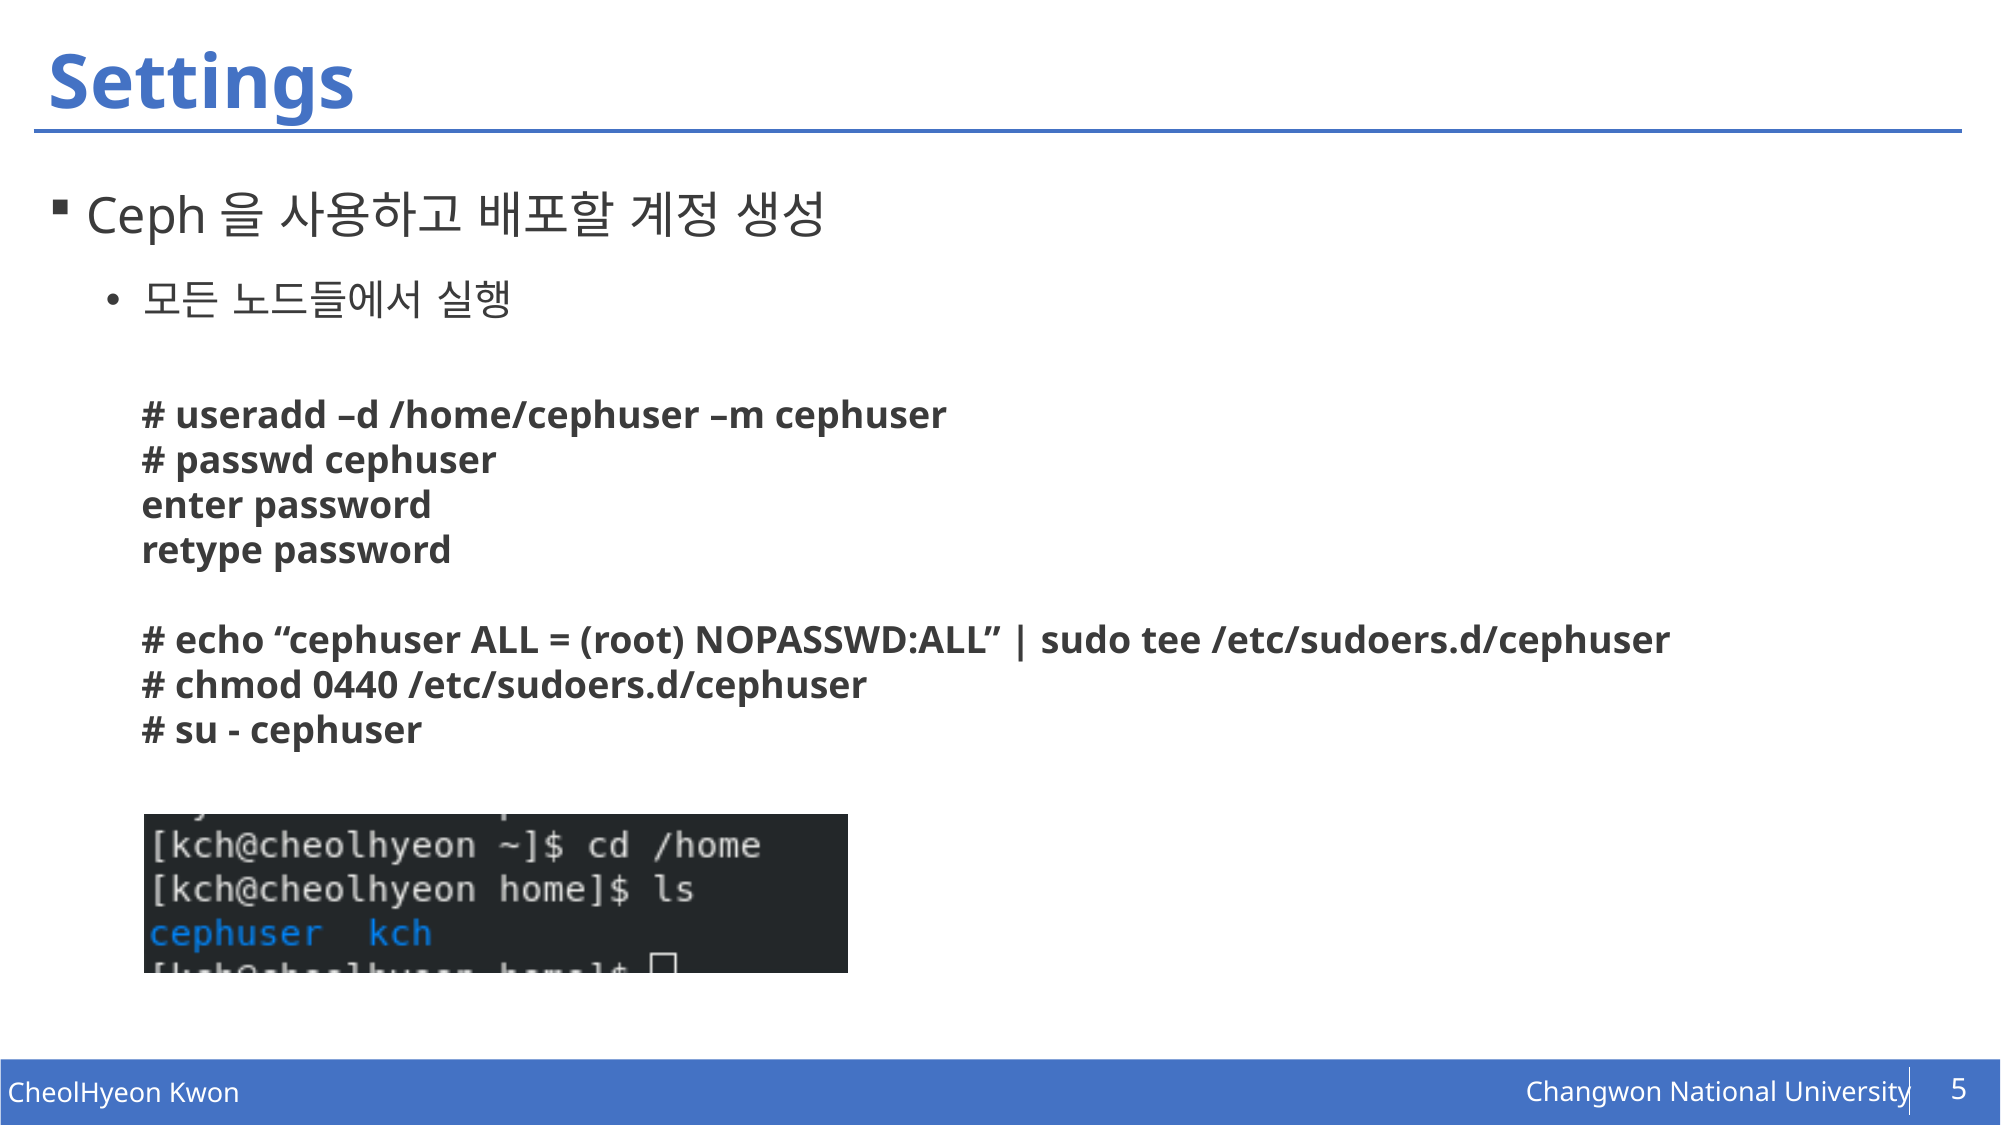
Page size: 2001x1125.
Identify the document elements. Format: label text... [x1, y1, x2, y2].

picture [144, 814, 848, 973]
text_box # useradd –d /home/cephuser –m cephuser # passwd cephuser enter password retype password # echo “cephuser ALL = (root) NOPASSWD:ALL” | sudo tee /etc/sudoers.d/cephuser # chmod 0440 /etc/sudoers.d/cephuser # su - cephuser [88, 383, 1789, 759]
slide_number 5 [1922, 1060, 1996, 1121]
title Settings [33, 27, 1963, 143]
list Ceph을 사용하고 배포할 계정 생성 모든 노드들에서 실행 [33, 152, 1963, 997]
